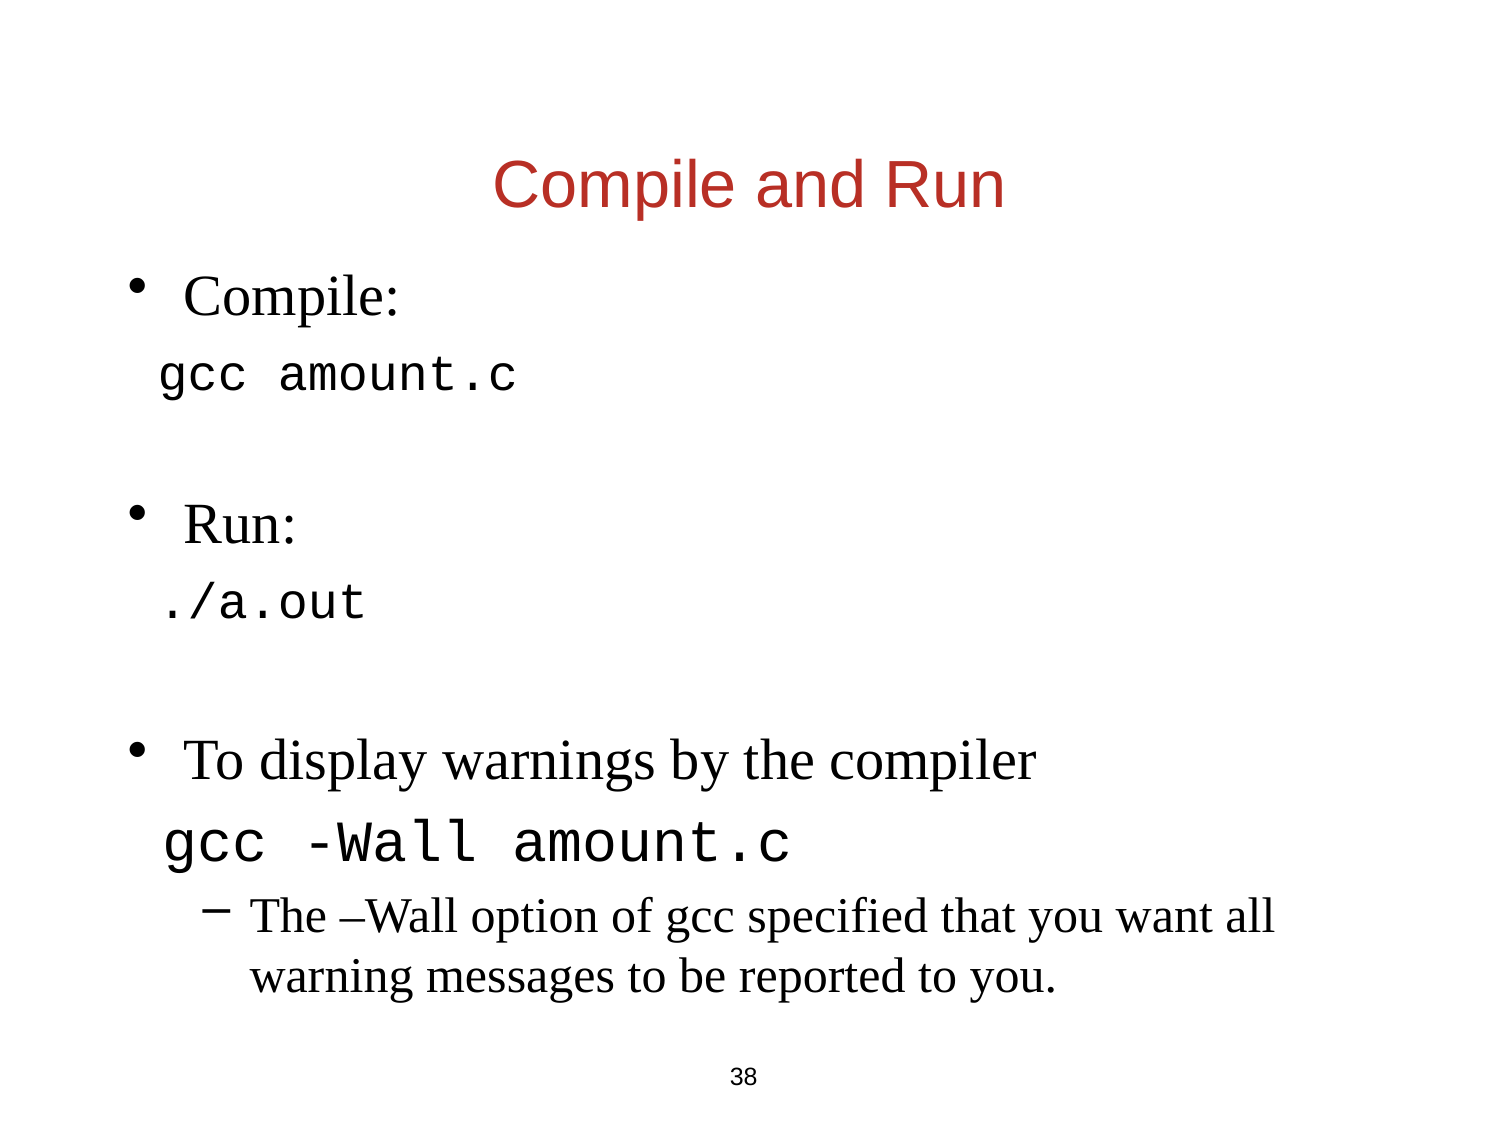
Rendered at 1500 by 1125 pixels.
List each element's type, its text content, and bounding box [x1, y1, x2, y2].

title Compile and Run [112, 125, 1388, 238]
slide_number 38 [687, 1049, 801, 1101]
list Compile: gcc amount.c Run: ./a.out To display warnings by the compiler gcc -Wall amount.c The –Wall option of gcc specified that you want all warning messages to be reported to you. [112, 249, 1388, 1038]
